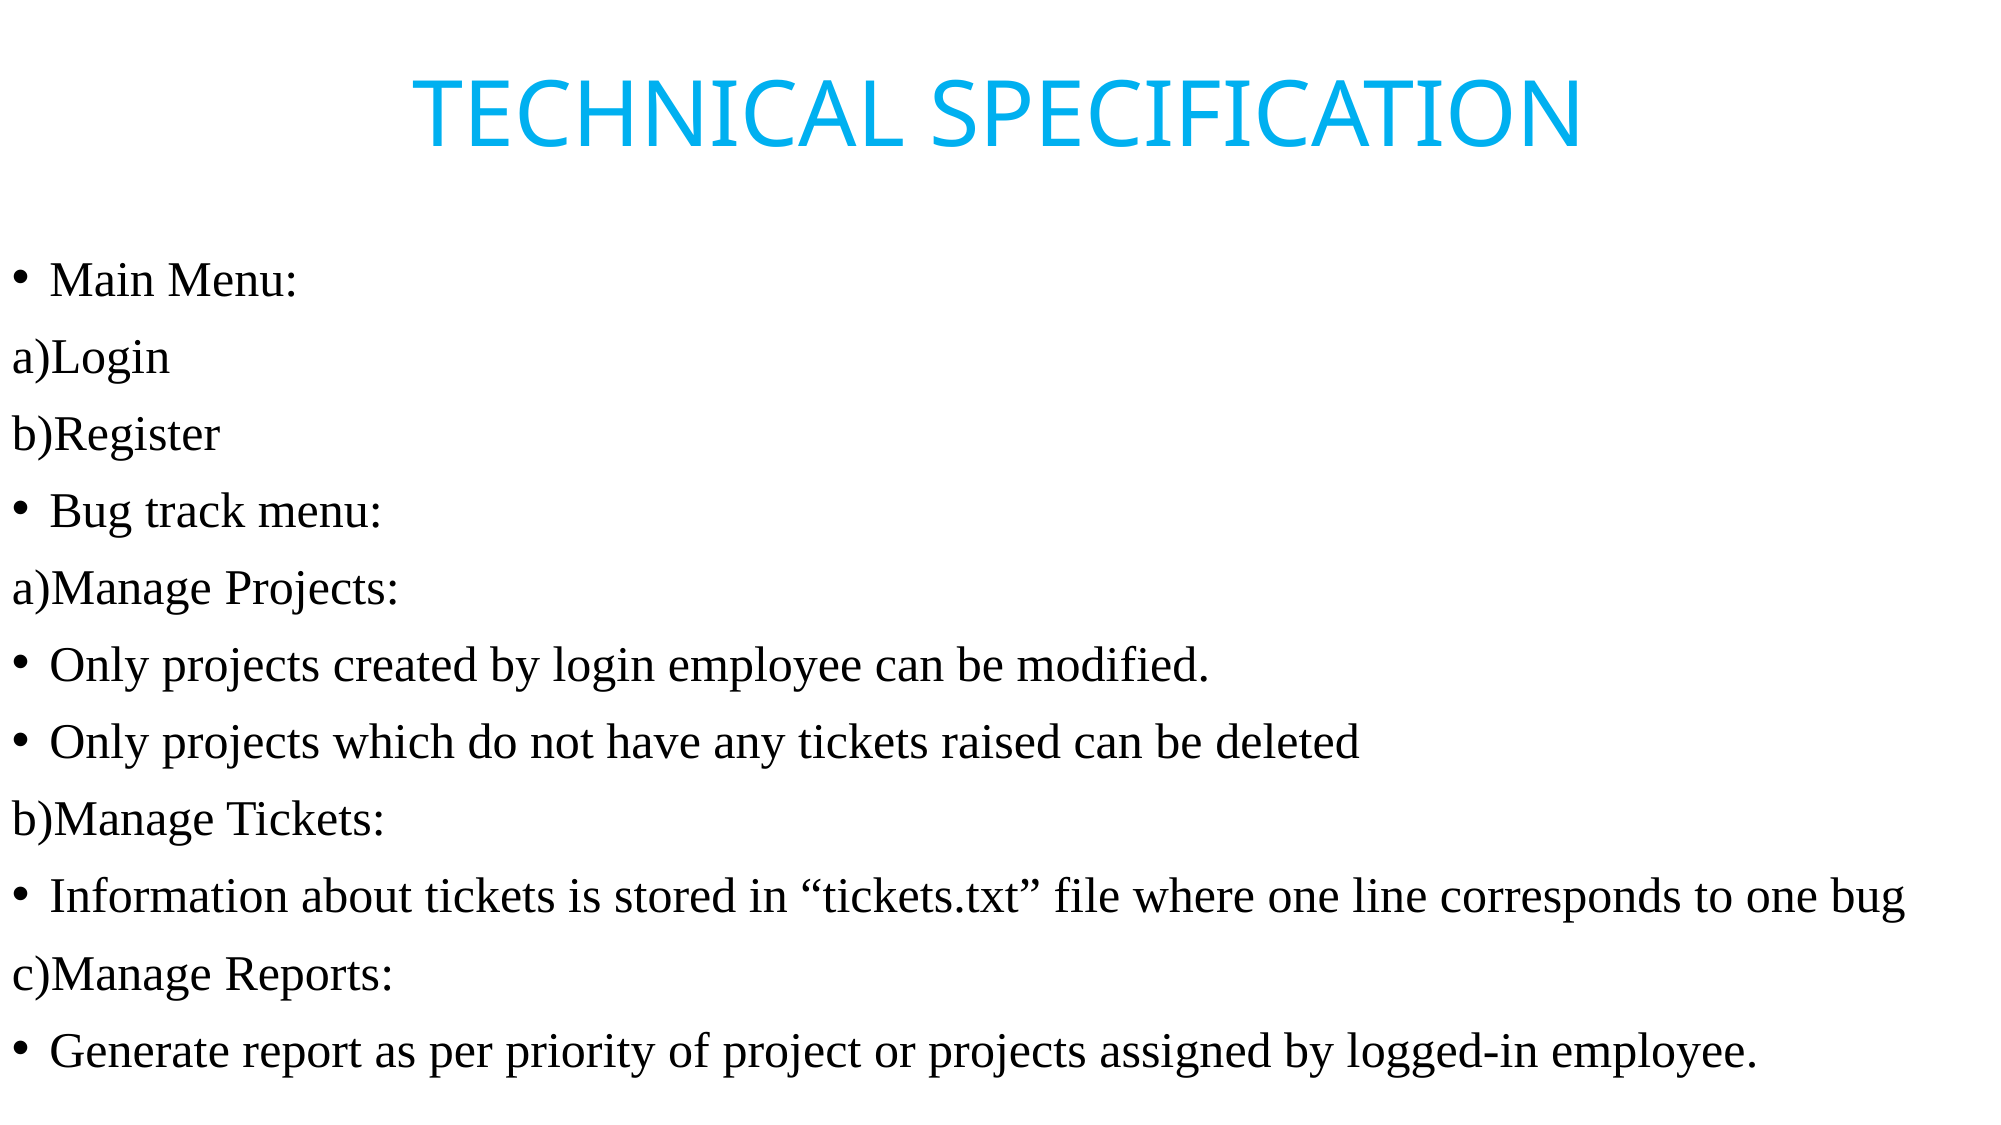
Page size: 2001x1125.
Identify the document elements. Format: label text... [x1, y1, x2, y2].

list Main Menu: a)Login b)Register Bug track menu: a)Manage Projects: Only projects created by login employee can be modified. Only projects which do not have any tickets raised can be deleted b)Manage Tickets: Information about tickets is stored in “tickets.txt” file where one line corresponds to one bug c)Manage Reports: Generate report as per priority of project or projects assigned by logged-in employee. [0, 226, 1985, 1125]
title TECHNICAL SPECIFICATION [137, 32, 1863, 202]
